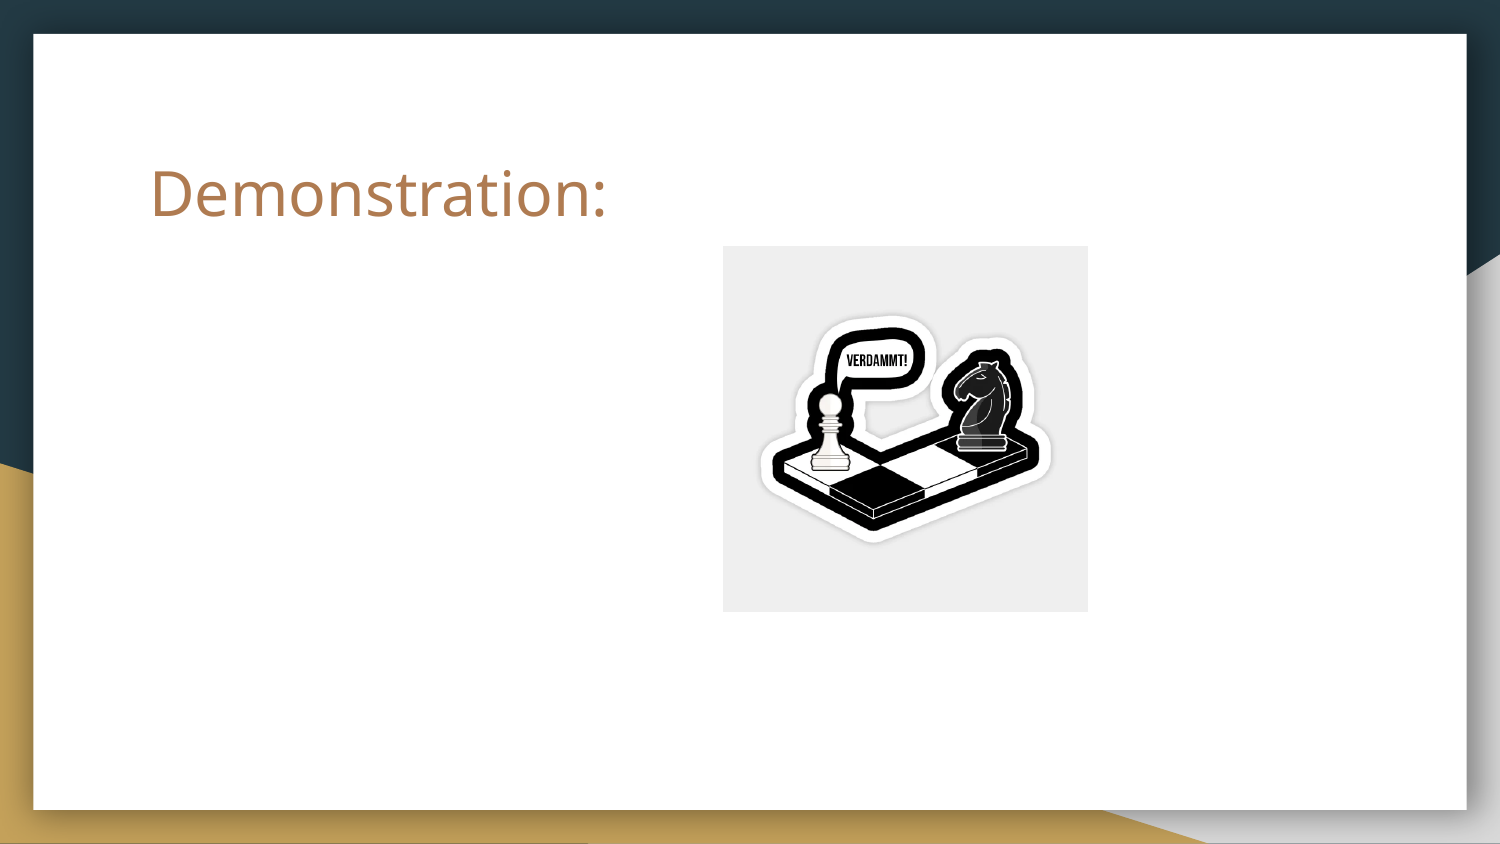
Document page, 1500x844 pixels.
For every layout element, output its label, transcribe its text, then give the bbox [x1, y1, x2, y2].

picture [723, 246, 1088, 612]
title Demonstration: [134, 138, 1366, 296]
